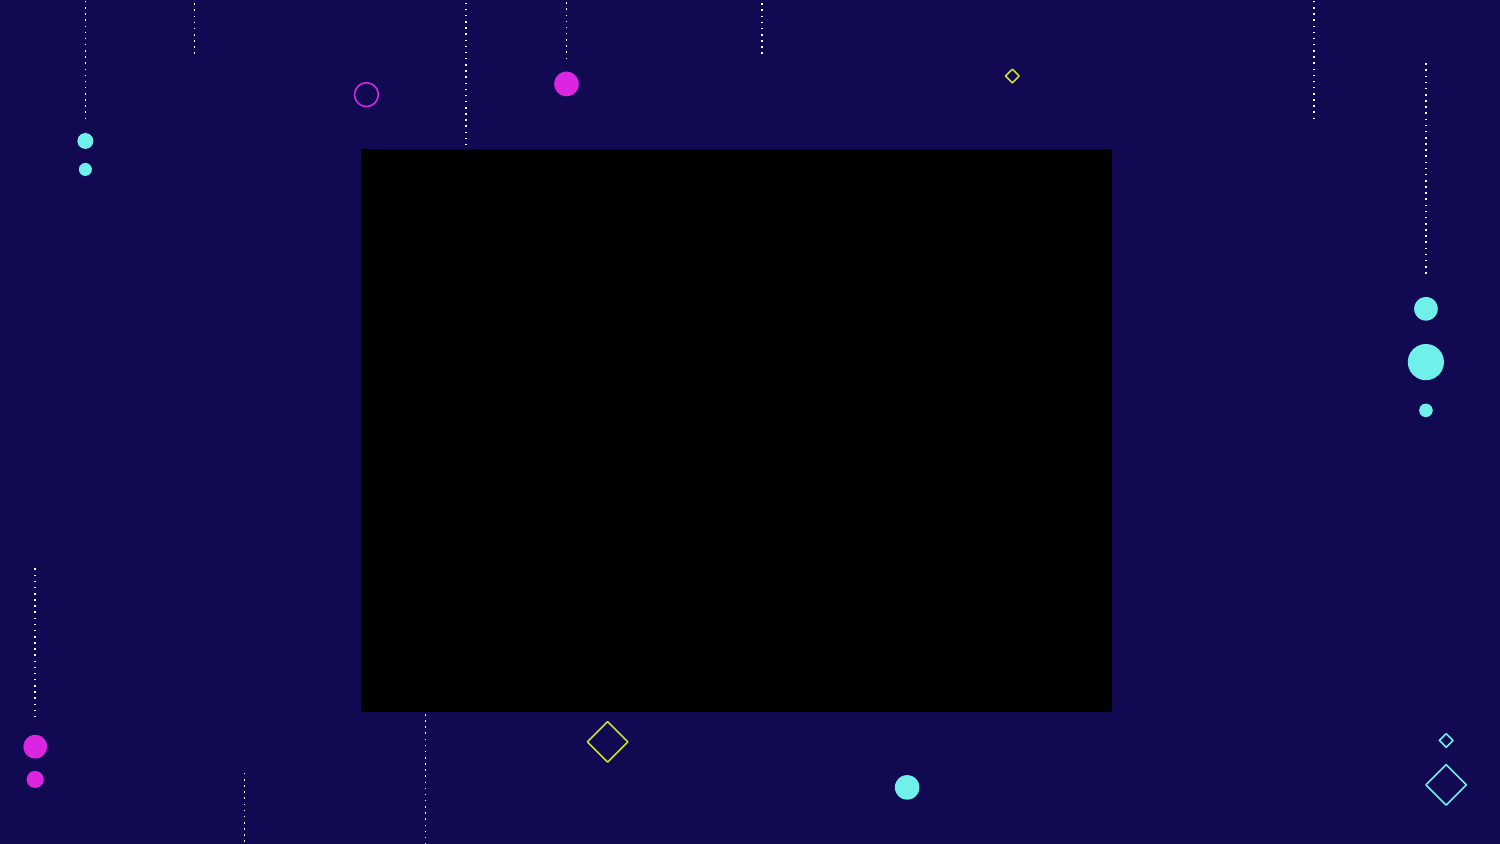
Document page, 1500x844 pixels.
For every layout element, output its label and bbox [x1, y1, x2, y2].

picture [360, 148, 1112, 712]
